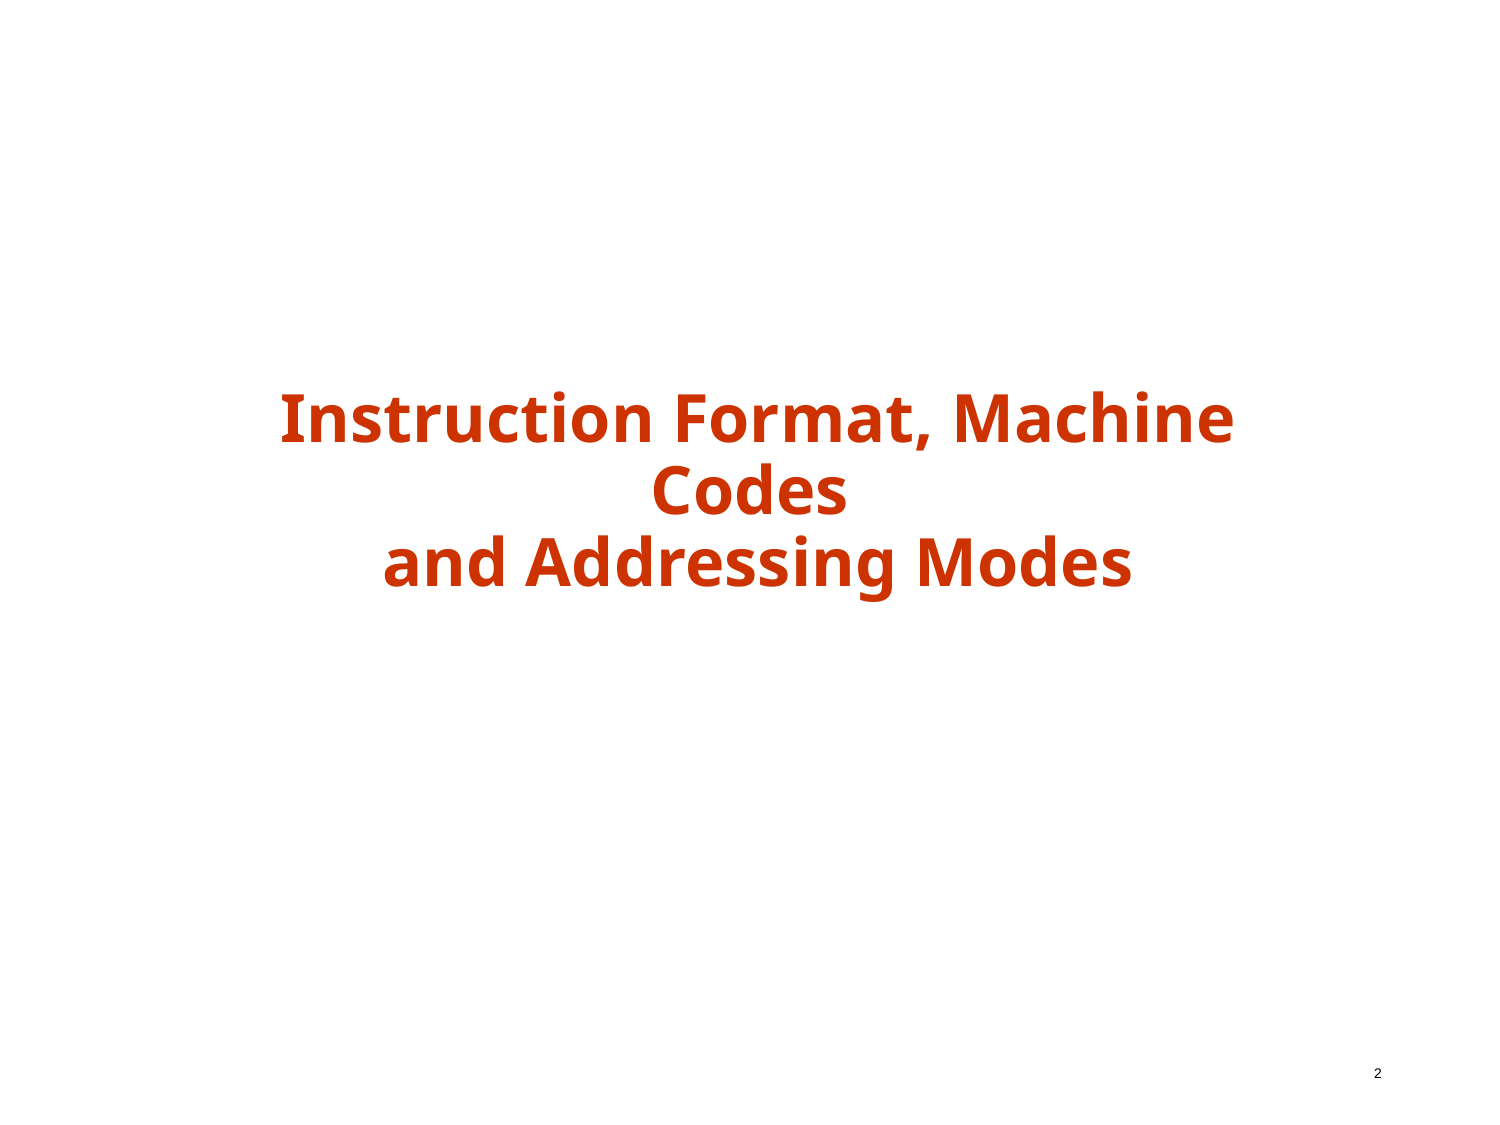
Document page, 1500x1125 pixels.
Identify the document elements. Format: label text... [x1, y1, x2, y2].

slide_number 2 [1059, 1042, 1397, 1103]
title Instruction Format, Machine Codes and Addressing Modes [250, 234, 1267, 609]
